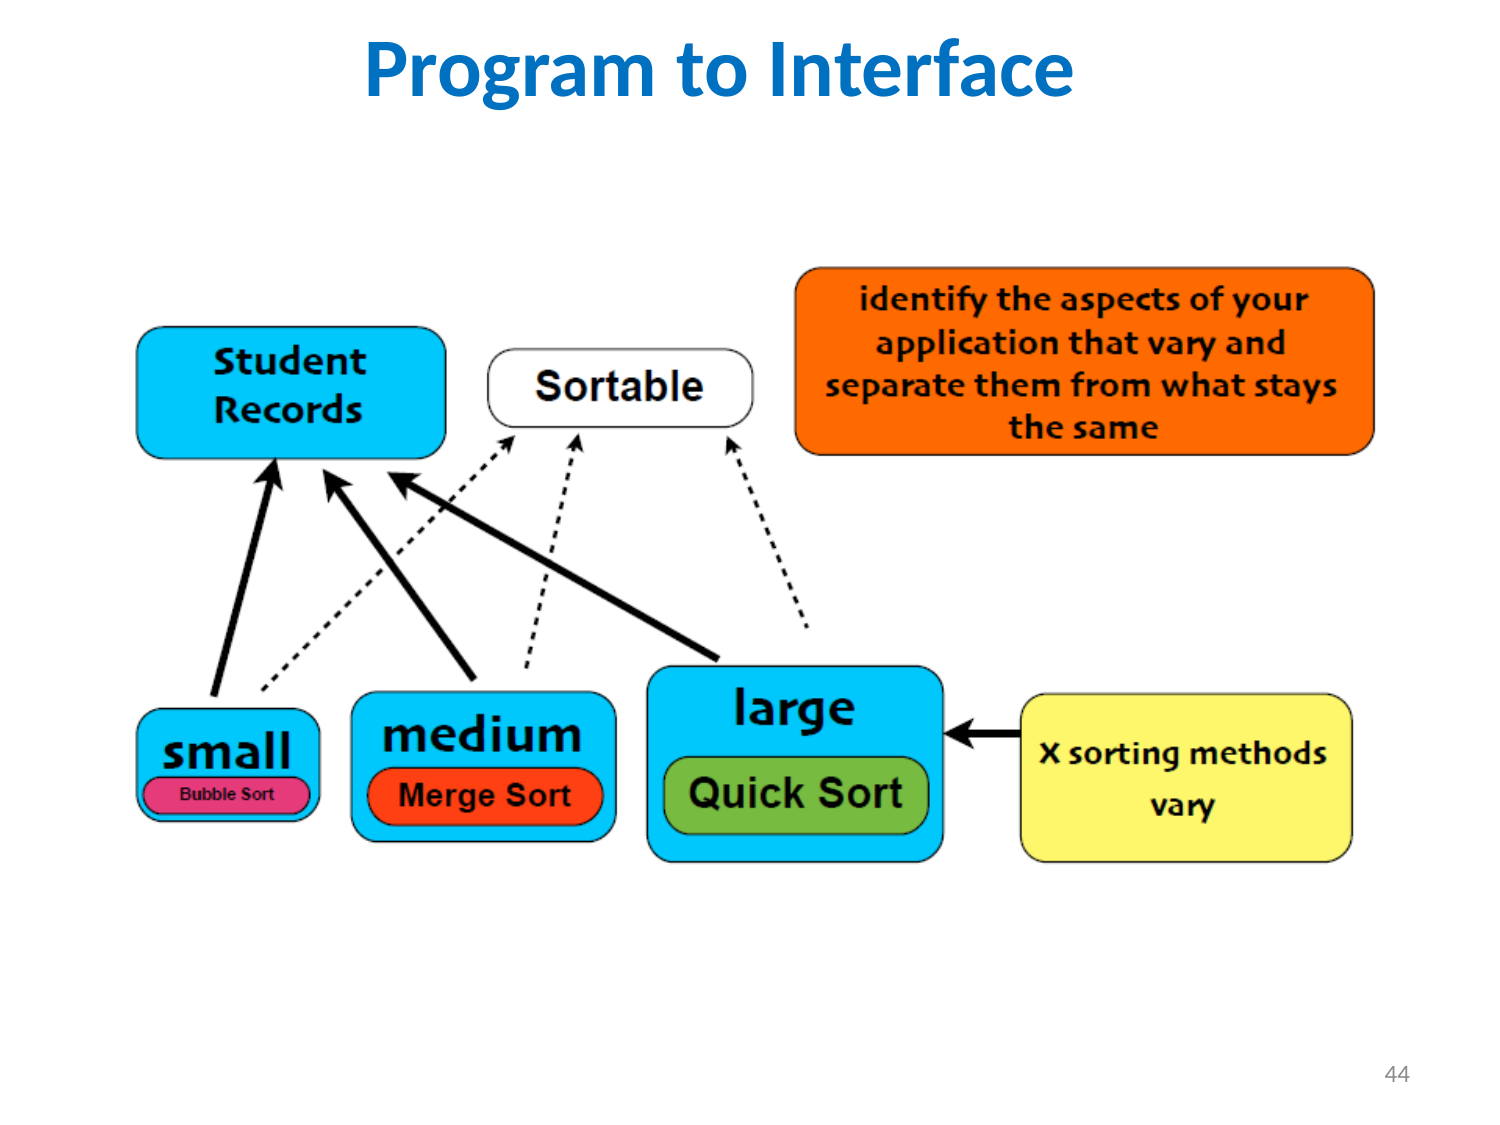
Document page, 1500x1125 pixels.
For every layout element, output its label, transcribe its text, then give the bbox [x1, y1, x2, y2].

slide_number 44 [1074, 1042, 1425, 1103]
text_box Program to Interface [253, 5, 1187, 121]
picture [116, 248, 1383, 877]
